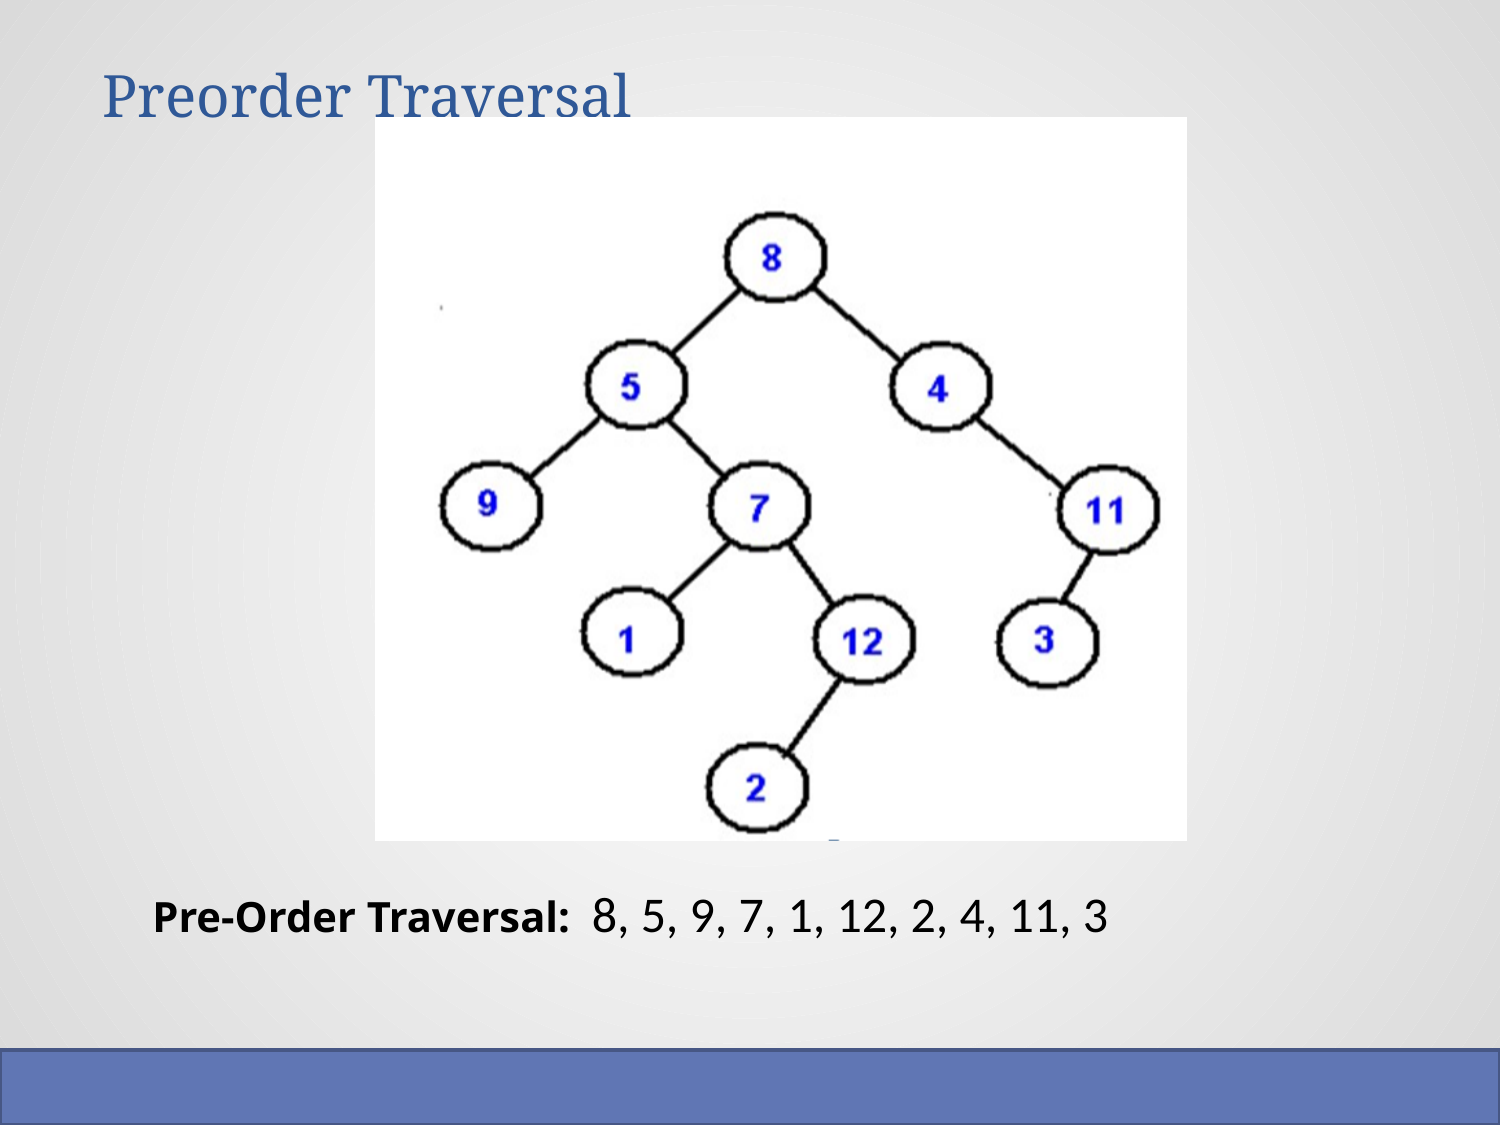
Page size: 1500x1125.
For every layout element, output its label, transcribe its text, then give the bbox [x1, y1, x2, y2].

text_box Pre-Order Traversal: 8, 5, 9, 7, 1, 12, 2, 4, 11, 3 [137, 875, 1450, 1000]
text_box [0, 1048, 1500, 1125]
list [50, 162, 1425, 1048]
title Preorder Traversal [87, 12, 1438, 125]
picture [374, 116, 1187, 841]
